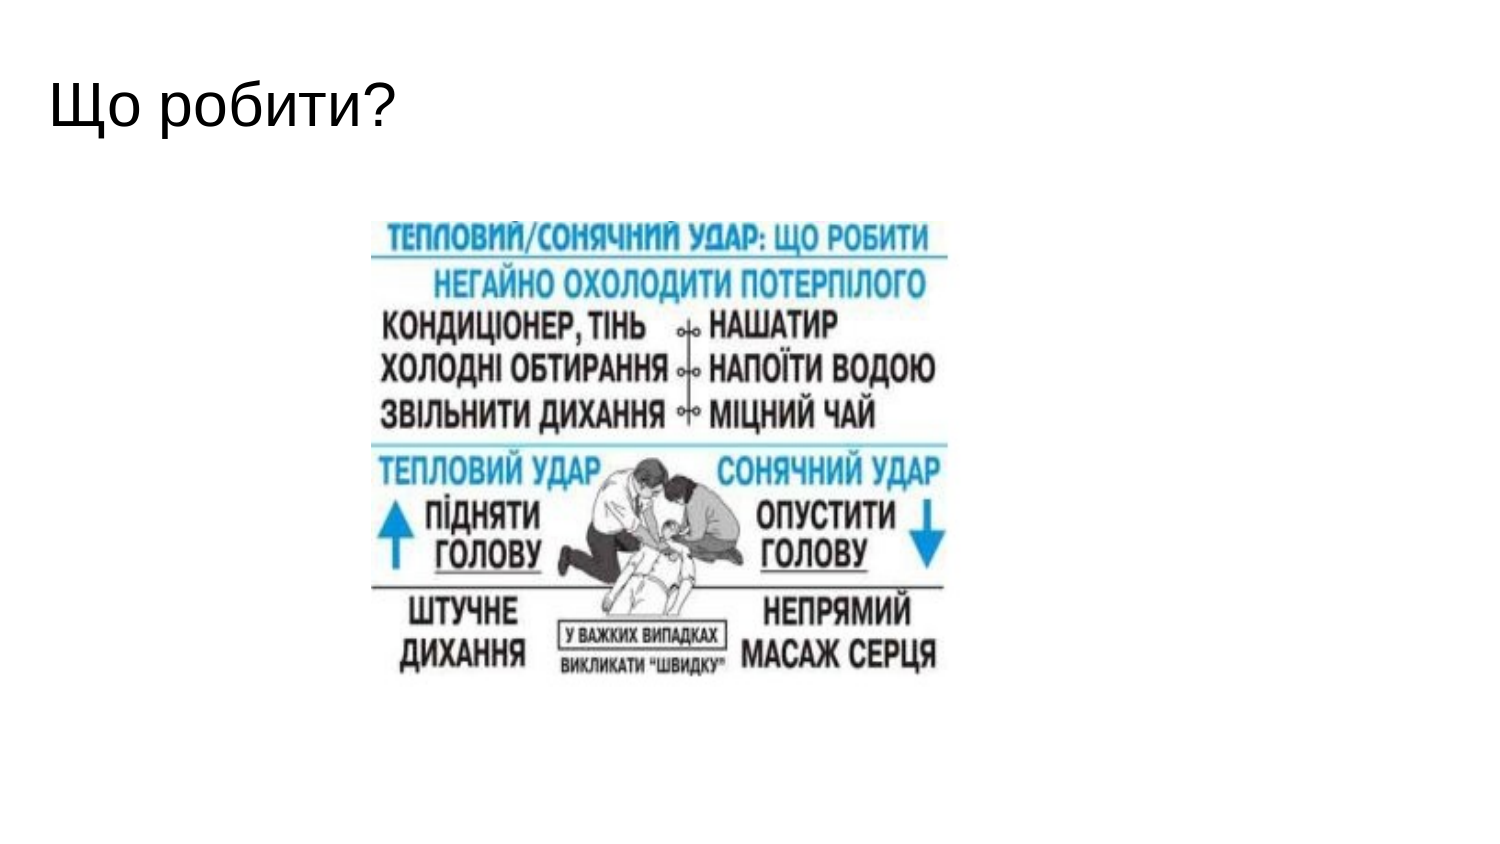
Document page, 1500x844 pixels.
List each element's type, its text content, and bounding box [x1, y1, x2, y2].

title Що робити? [33, 37, 1432, 169]
picture [371, 221, 961, 688]
